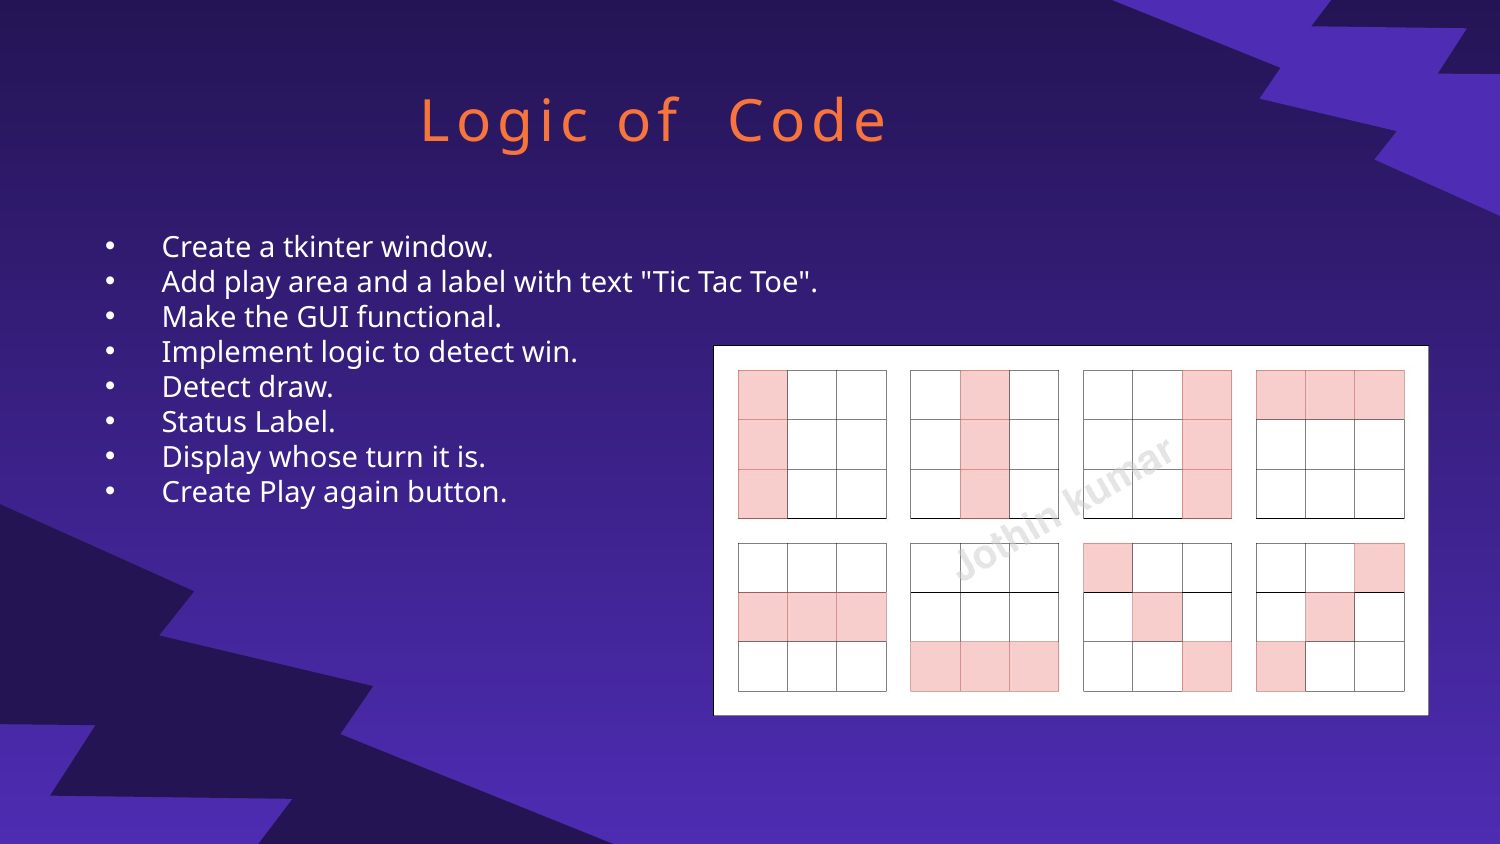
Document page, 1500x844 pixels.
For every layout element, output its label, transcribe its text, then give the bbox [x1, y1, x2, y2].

subtitle Create a tkinter window. Add play area and a label with text "Tic Tac Toe". Make the GUI functional. Implement logic to detect win. Detect draw. Status Label. Display whose turn it is. Create Play again button. [71, 159, 1277, 612]
picture [713, 345, 1429, 716]
title Logic of Code [170, 68, 1136, 159]
